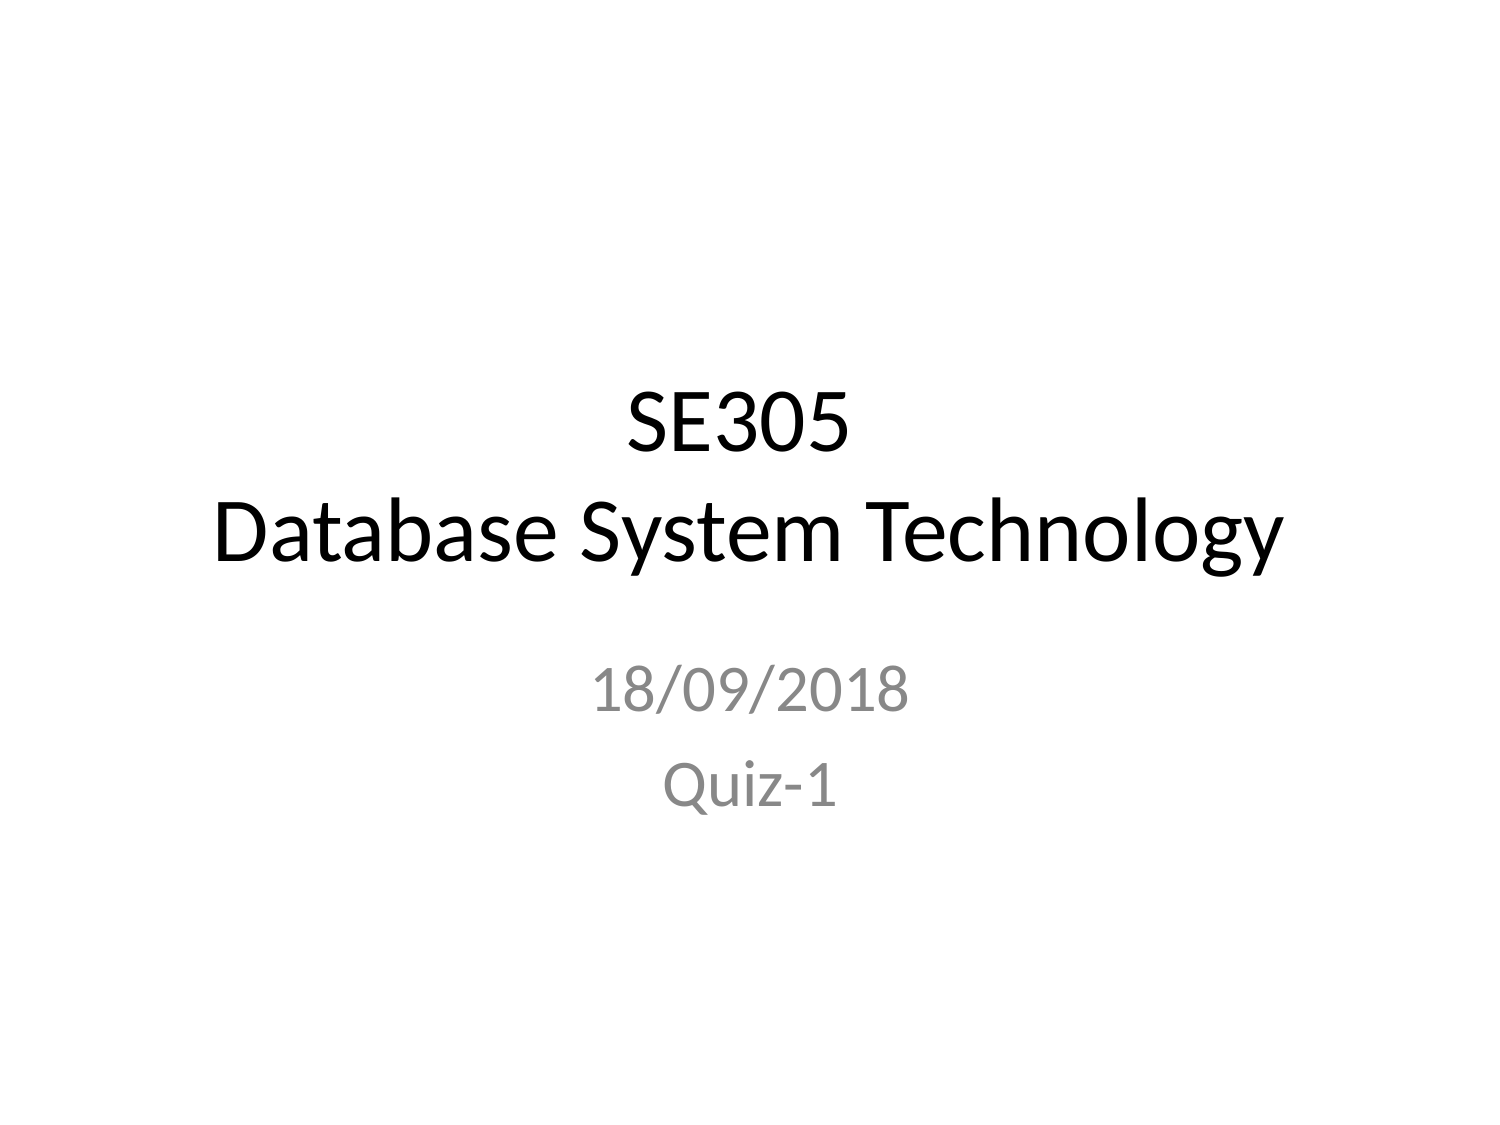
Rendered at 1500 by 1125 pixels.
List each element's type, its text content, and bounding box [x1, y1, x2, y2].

title SE305 Database System Technology [111, 348, 1388, 592]
subtitle 18/09/2018 Quiz-1 [224, 636, 1276, 926]
